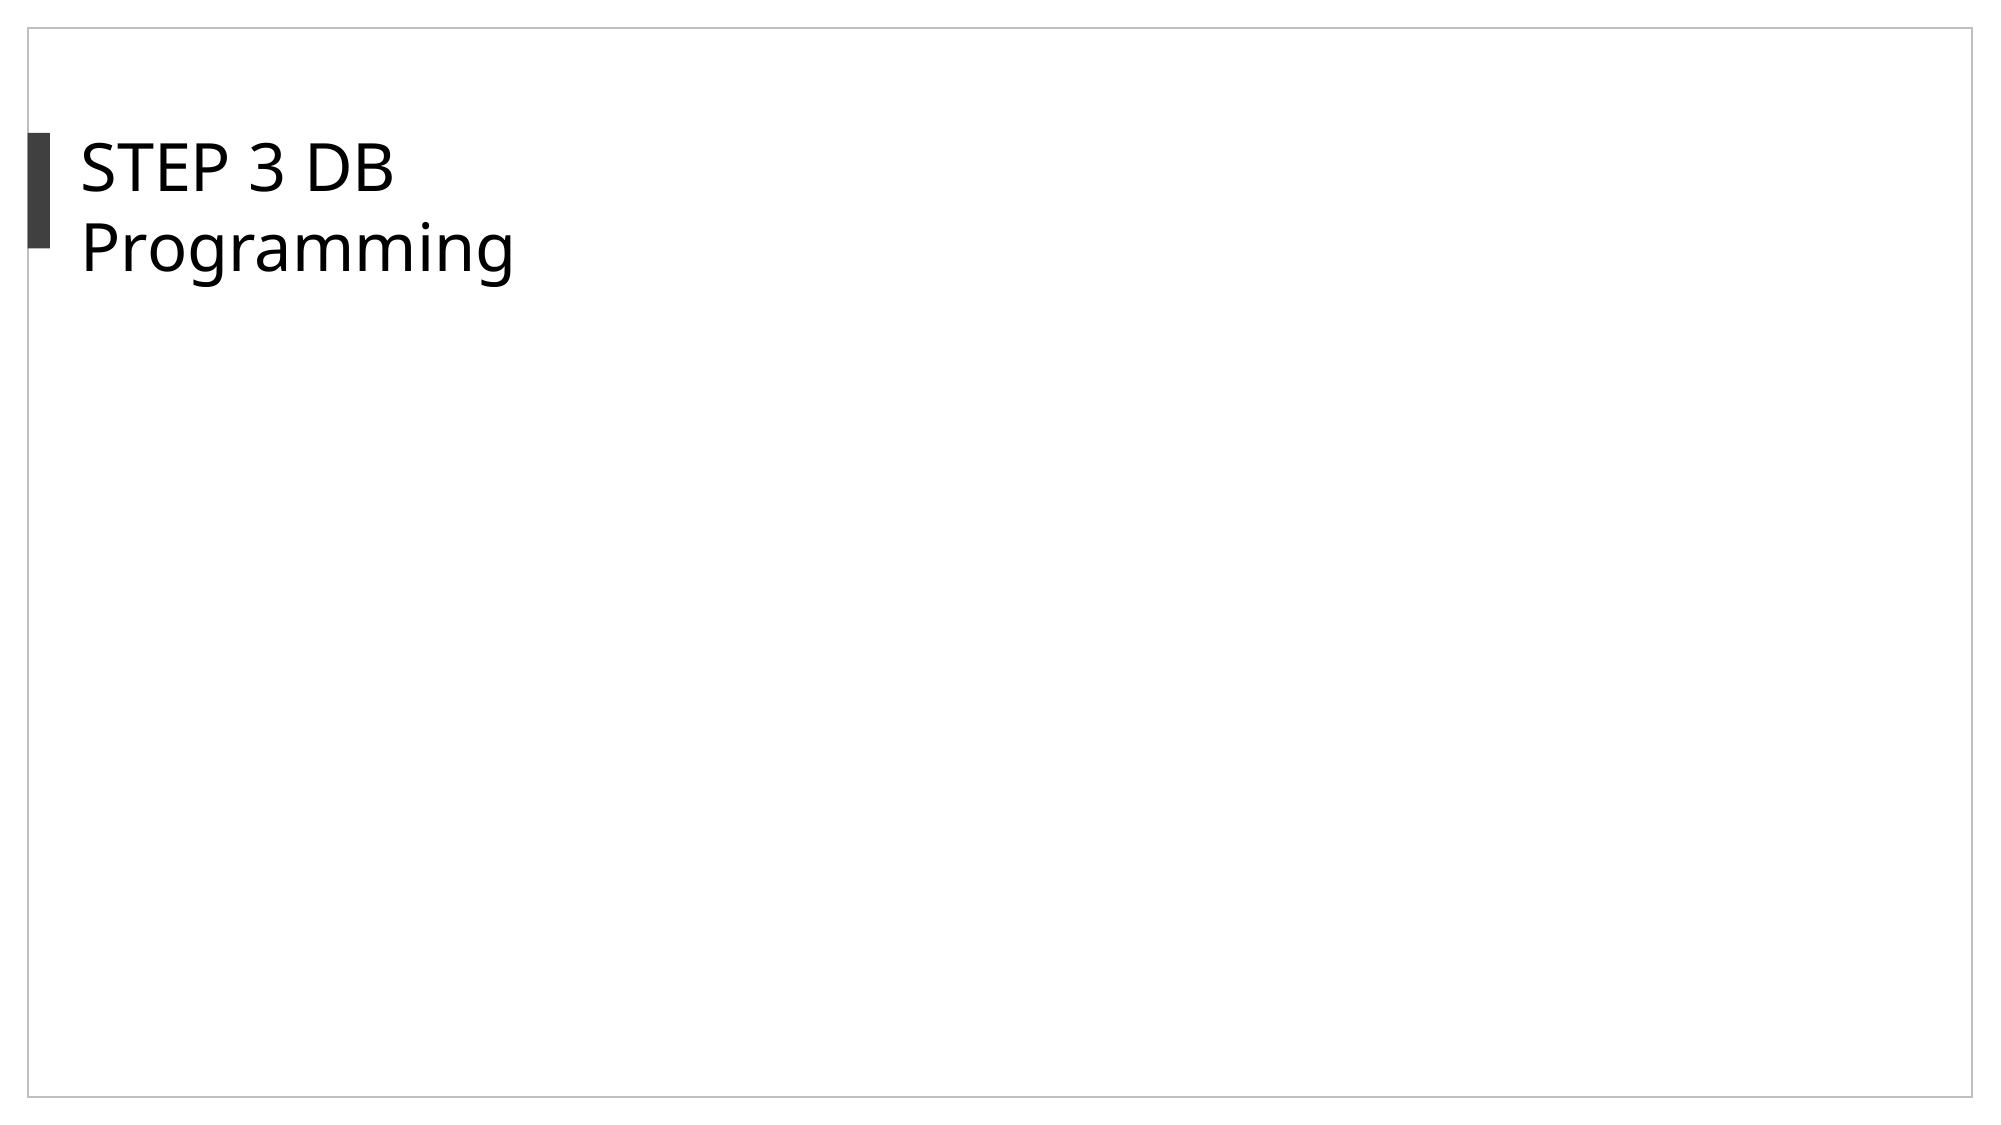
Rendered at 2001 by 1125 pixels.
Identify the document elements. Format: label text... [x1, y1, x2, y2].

text_box [27, 27, 1973, 1098]
text_box STEP 3 DB Programming [65, 117, 863, 292]
text_box [27, 132, 51, 249]
